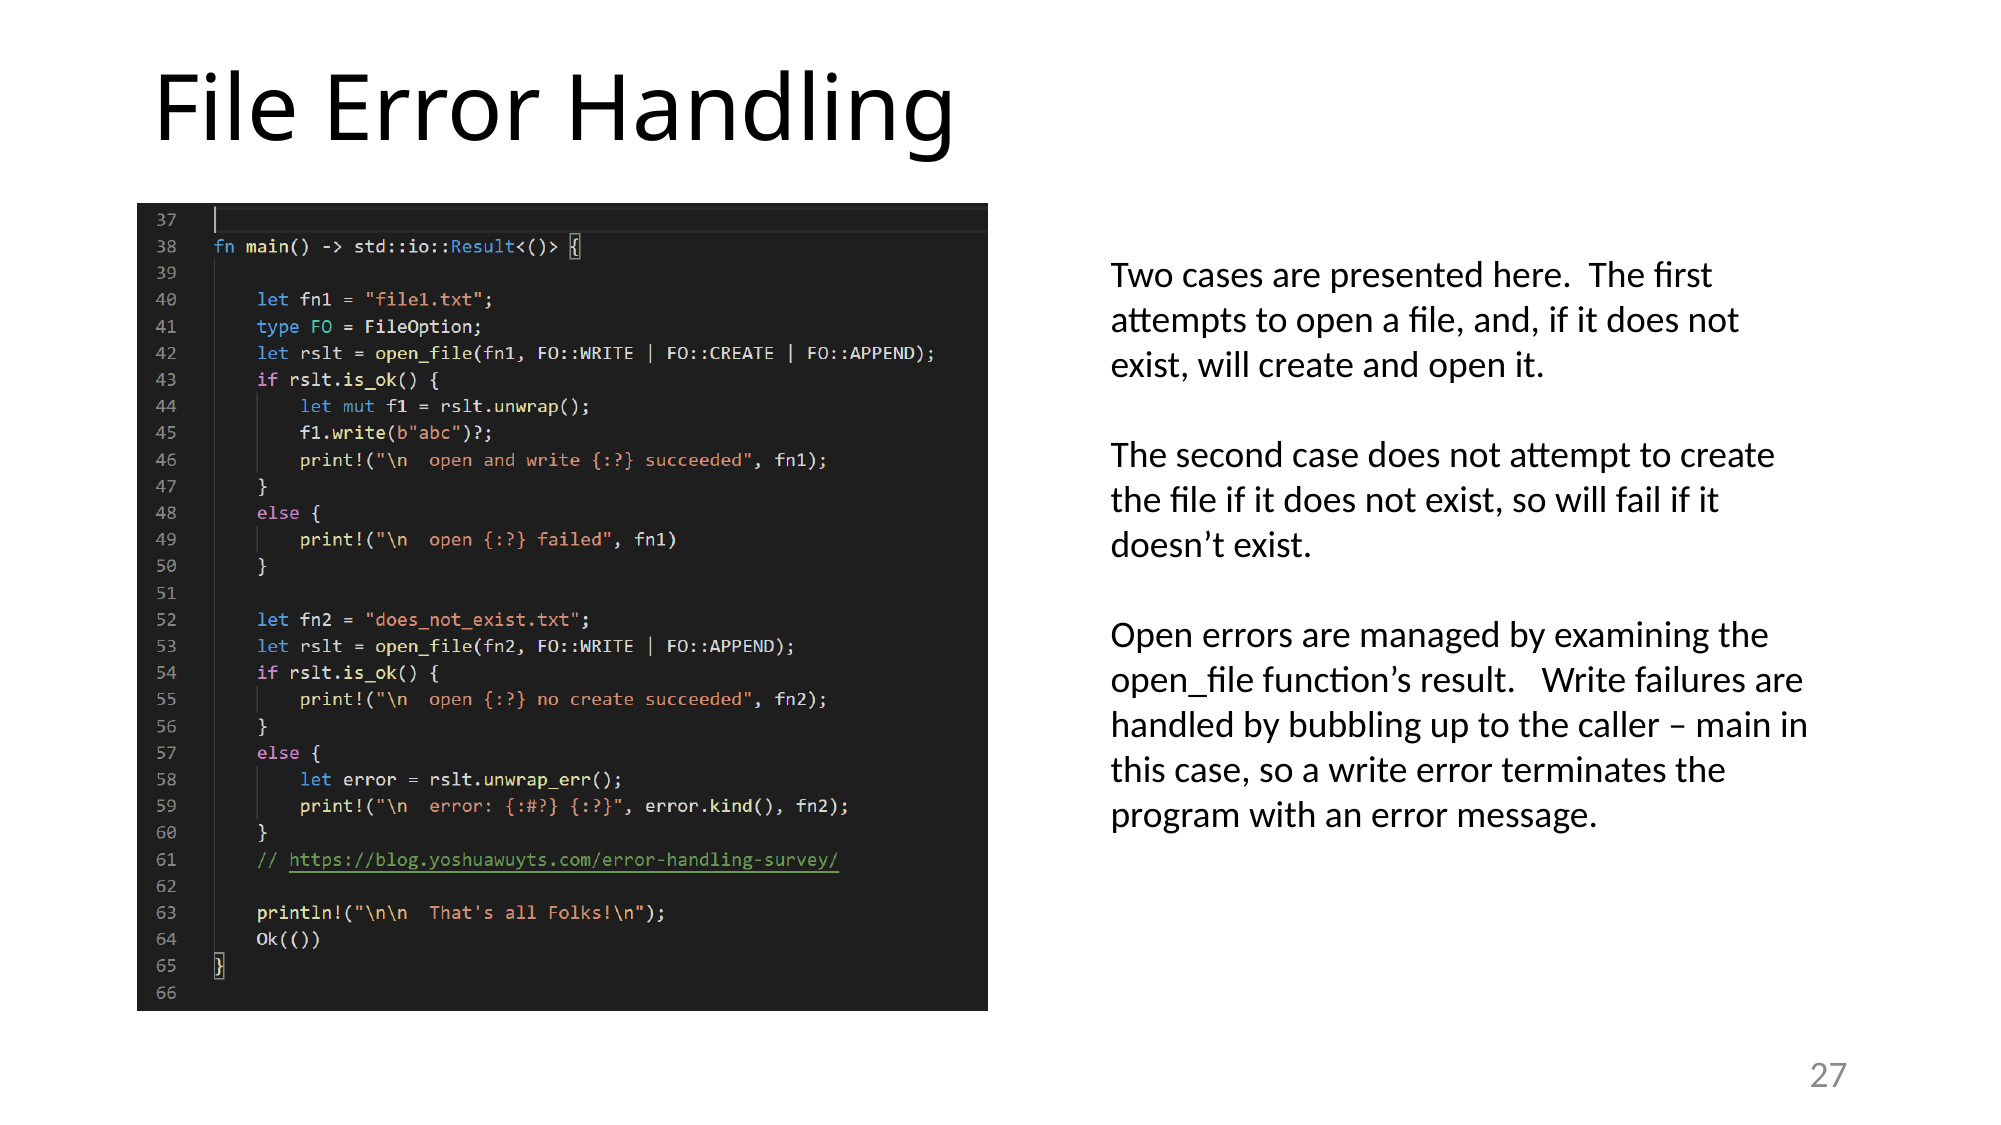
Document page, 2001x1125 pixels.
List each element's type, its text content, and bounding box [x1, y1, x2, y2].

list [137, 203, 988, 1011]
text_box Two cases are presented here. The first attempts to open a file, and, if it does not exist, will create and open it. The second case does not attempt to create the file if it does not exist, so will fail if it doesn’t exist. Open errors are managed by examining the open_file function’s result. Write failures are handled by bubbling up to the caller – main in this case, so a write error terminates the program with an error message. [1095, 242, 1843, 843]
title File Error Handling [137, 59, 1863, 162]
slide_number 27 [1412, 1042, 1863, 1103]
